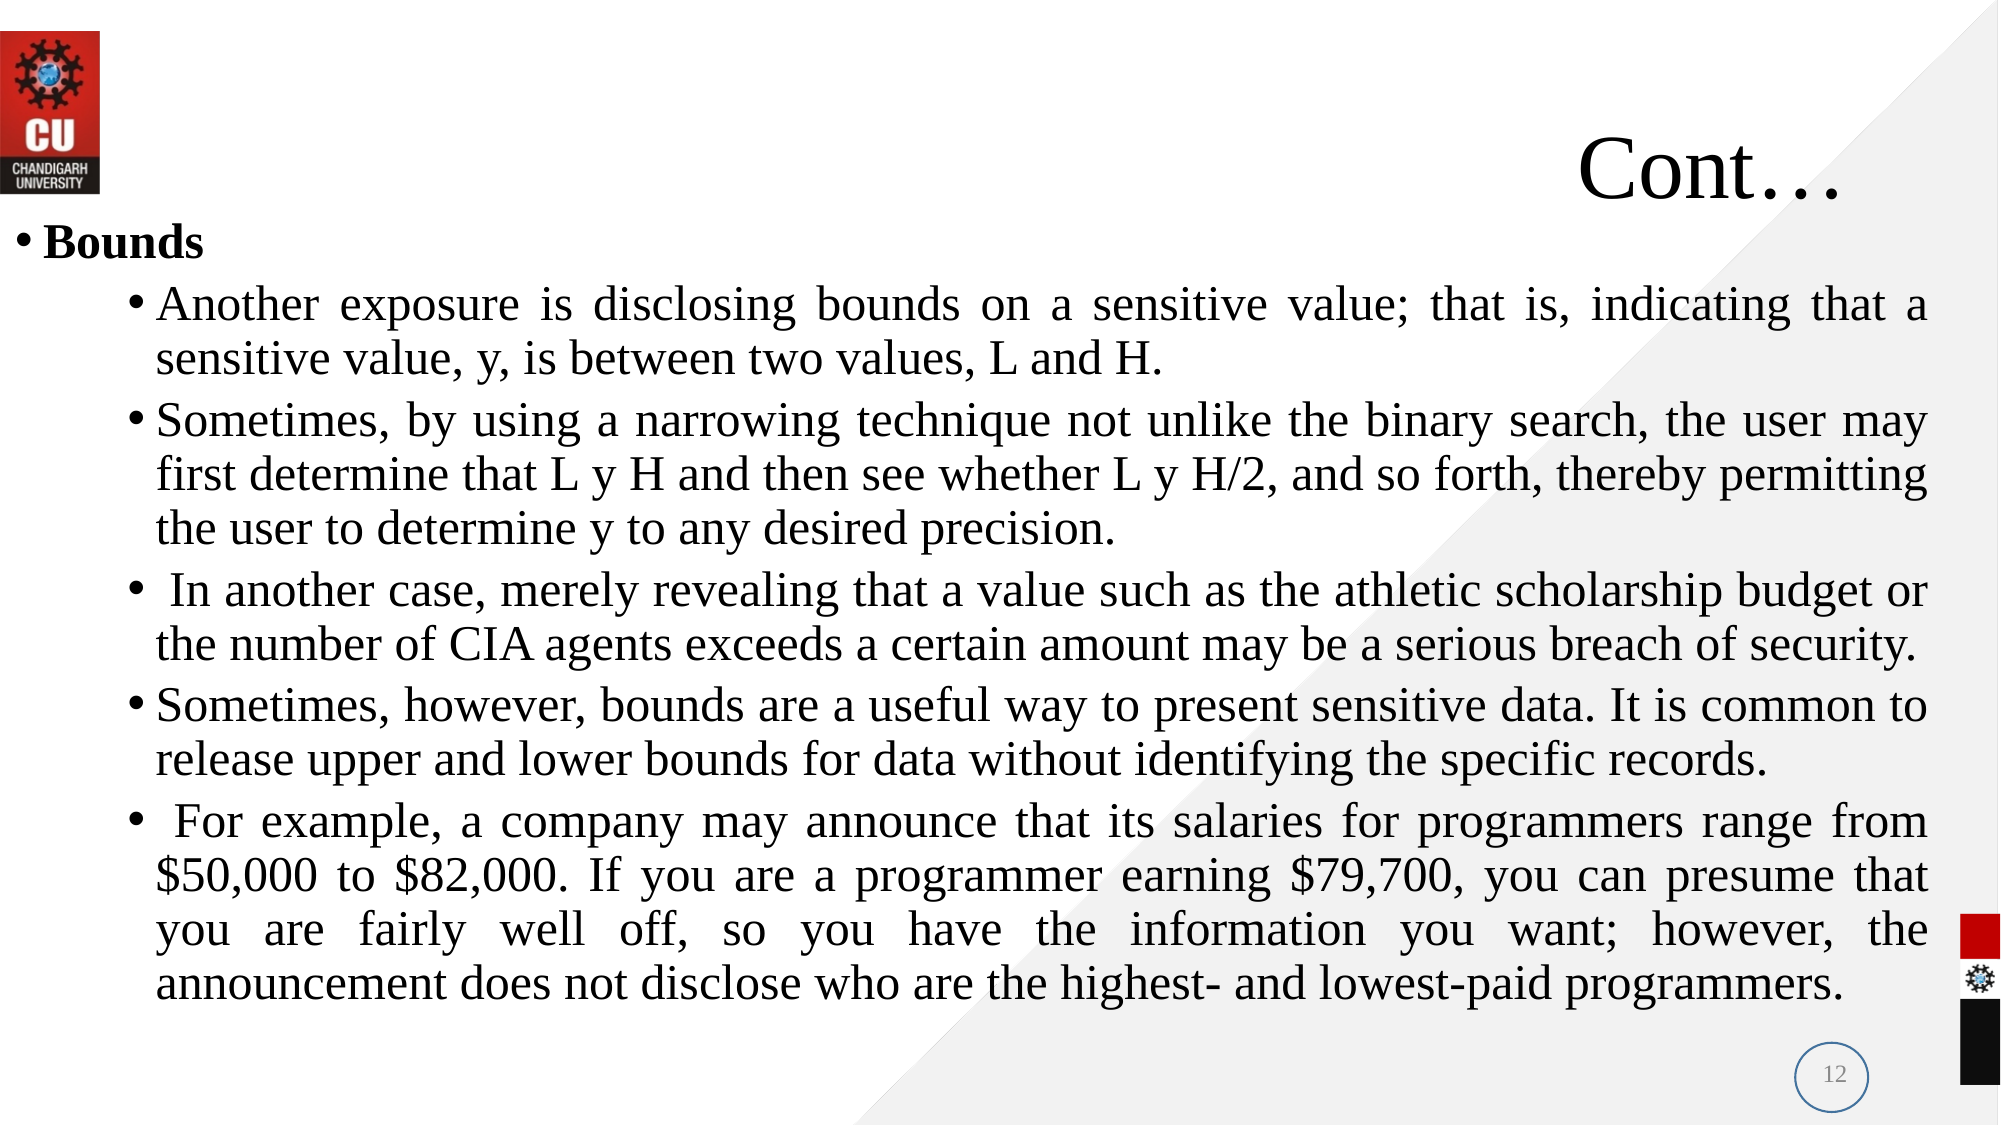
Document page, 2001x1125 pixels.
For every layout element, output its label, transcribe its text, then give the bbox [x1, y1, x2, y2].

title Cont… [137, 59, 1863, 278]
picture [0, 0, 2001, 1125]
list Bounds Another exposure is disclosing bounds on a sensitive value; that is, indicating that a sensitive value, y, is between two values, L and H. Sometimes, by using a narrowing technique not unlike the binary search, the user may first determine that L y H and then see whether L y H/2, and so forth, thereby permitting the user to determine y to any desired precision. In another case, merely revealing that a value such as the athletic scholarship budget or the number of CIA agents exceeds a certain amount may be a serious breach of security. Sometimes, however, bounds are a useful way to present sensitive data. It is common to release upper and lower bounds for data without identifying the specific records. For example, a company may announce that its salaries for programmers range from $50,000 to $82,000. If you are a programmer earning $79,700, you can presume that you are fairly well off, so you have the information you want; however, the announcement does not disclose who are the highest- and lowest-paid programmers. [0, 208, 1945, 1125]
slide_number 12 [1412, 1042, 1863, 1103]
